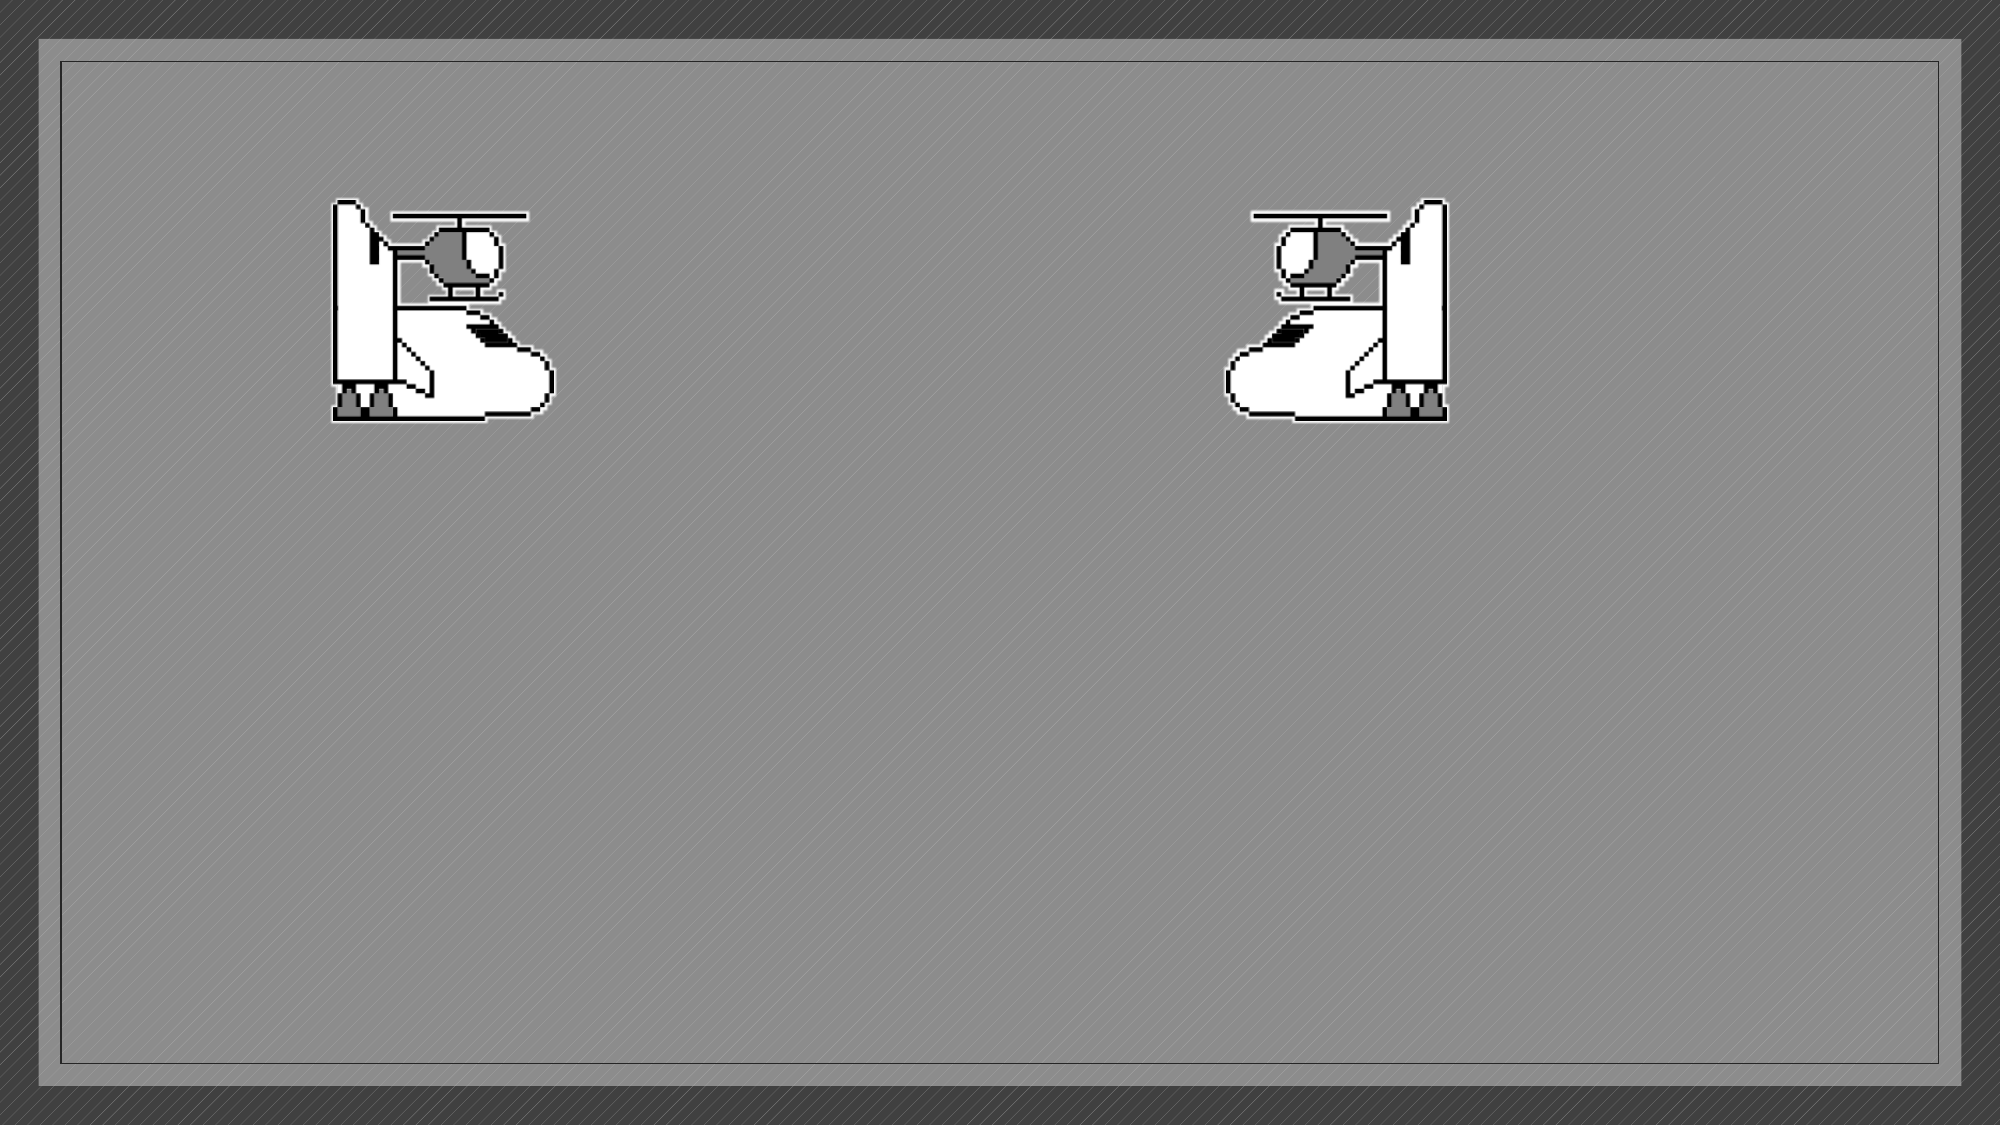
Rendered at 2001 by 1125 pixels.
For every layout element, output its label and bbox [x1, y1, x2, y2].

picture [1226, 200, 1447, 421]
picture [333, 200, 554, 421]
text_box [38, 38, 1962, 1086]
text_box [61, 61, 1939, 1064]
text_box [0, 0, 2000, 1125]
